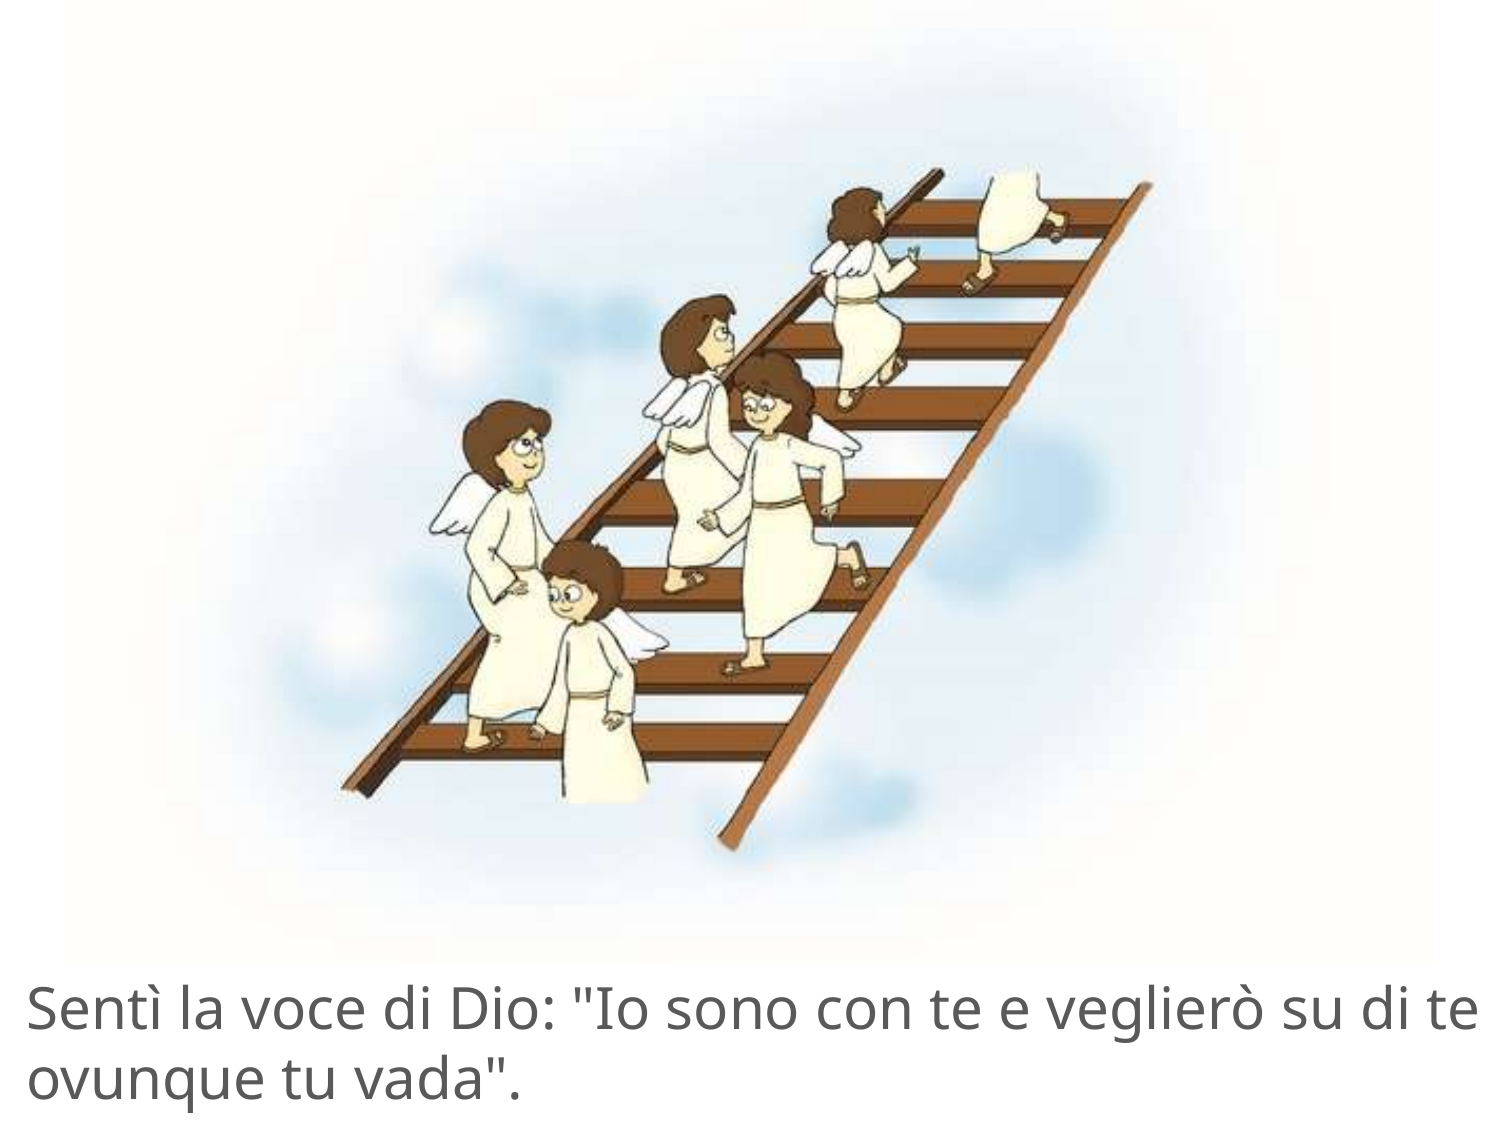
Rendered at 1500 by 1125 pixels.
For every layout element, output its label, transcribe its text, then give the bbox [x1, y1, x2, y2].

text_box Sentì la voce di Dio: "Io sono con te e veglierò su di te ovunque tu vada". [11, 964, 1498, 1119]
picture [64, 0, 1436, 965]
